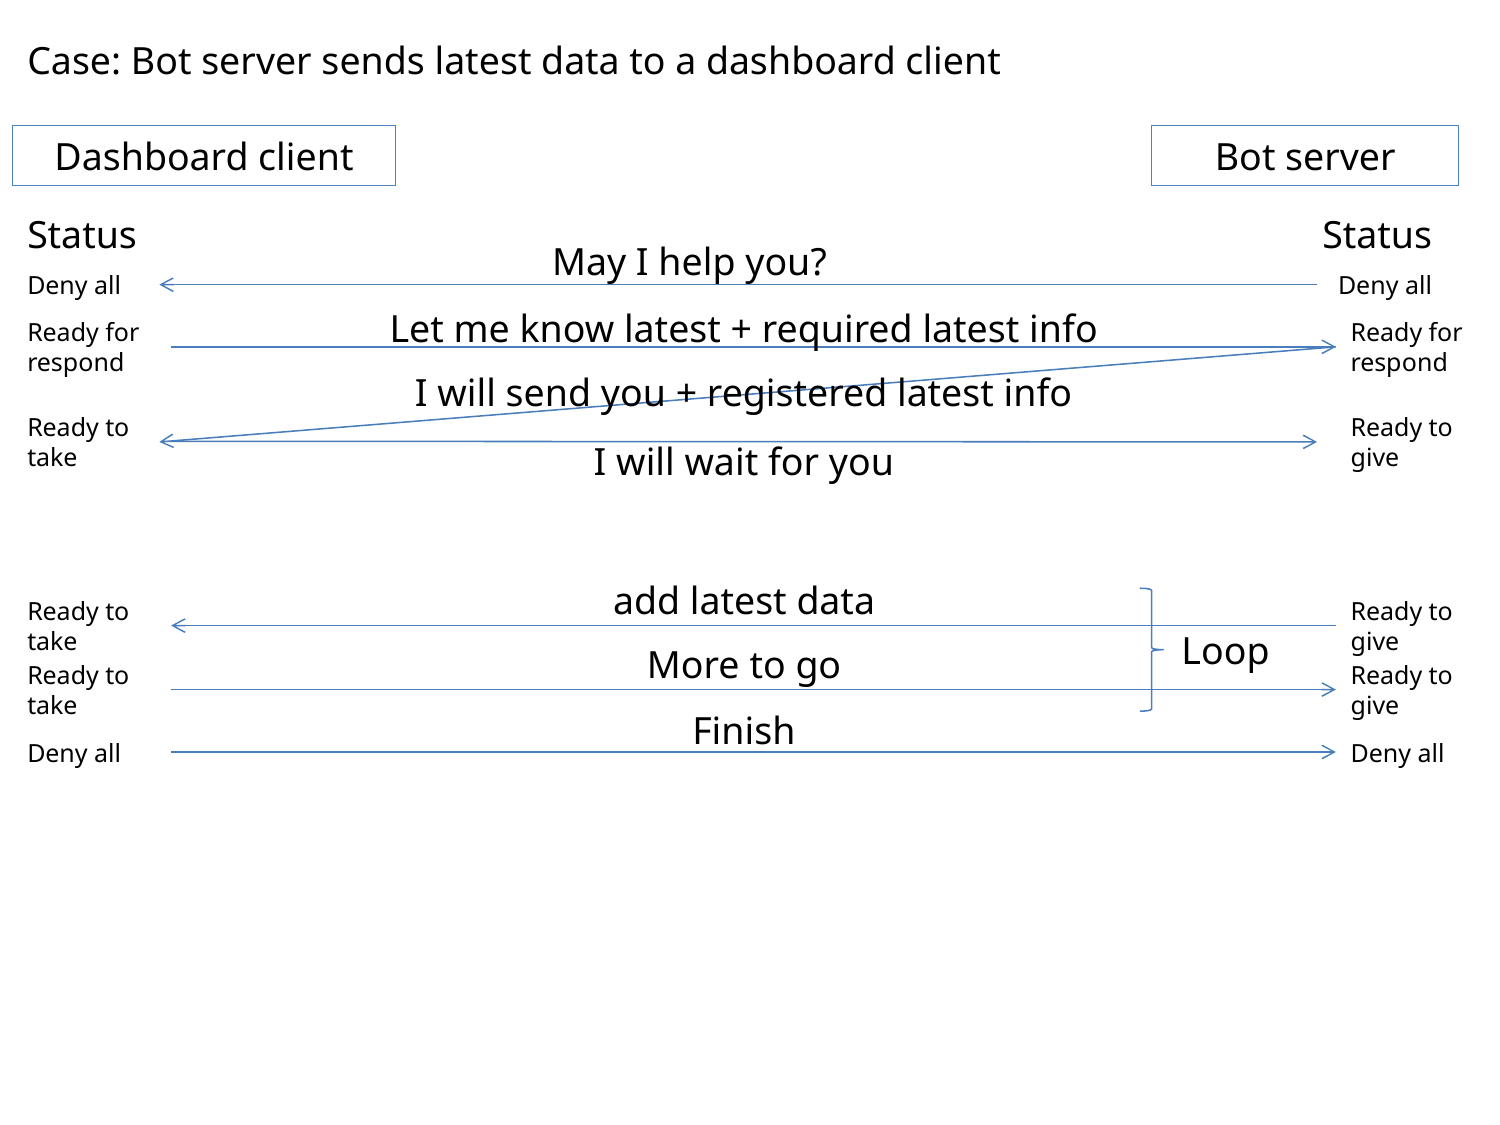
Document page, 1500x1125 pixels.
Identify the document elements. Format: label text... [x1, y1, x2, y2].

text_box Deny all [1316, 263, 1447, 307]
text_box Ready to take [12, 403, 172, 479]
text_box Ready to take [12, 588, 172, 652]
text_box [159, 347, 1337, 443]
text_box More to go [348, 634, 1139, 689]
text_box Let me know latest + required latest info [348, 297, 1140, 344]
text_box Loop [1133, 634, 1317, 680]
text_box Ready for respond [1335, 309, 1495, 385]
text_box Finish [348, 699, 1140, 751]
text_box Ready to give [1335, 403, 1495, 479]
text_box I will wait for you [348, 452, 1140, 491]
text_box May I help you? [537, 230, 1005, 284]
text_box [1139, 680, 1153, 689]
text_box [1139, 587, 1153, 619]
text_box Ready for respond [12, 309, 172, 385]
text_box Deny all [12, 262, 160, 307]
text_box Ready to give [1335, 652, 1495, 727]
text_box Case: Bot server sends latest data to a dashboard client [12, 29, 1064, 90]
text_box Status [12, 203, 160, 262]
text_box Bot server [1151, 125, 1459, 186]
text_box Loop [1133, 619, 1317, 625]
text_box Ready to give [1335, 588, 1495, 652]
text_box Deny all [1335, 729, 1495, 775]
text_box Status [1300, 203, 1447, 263]
text_box [1139, 698, 1153, 712]
text_box Ready to take [12, 652, 172, 727]
text_box Dashboard client [12, 125, 396, 186]
text_box Deny all [12, 729, 172, 775]
text_box add latest data [348, 569, 1140, 625]
